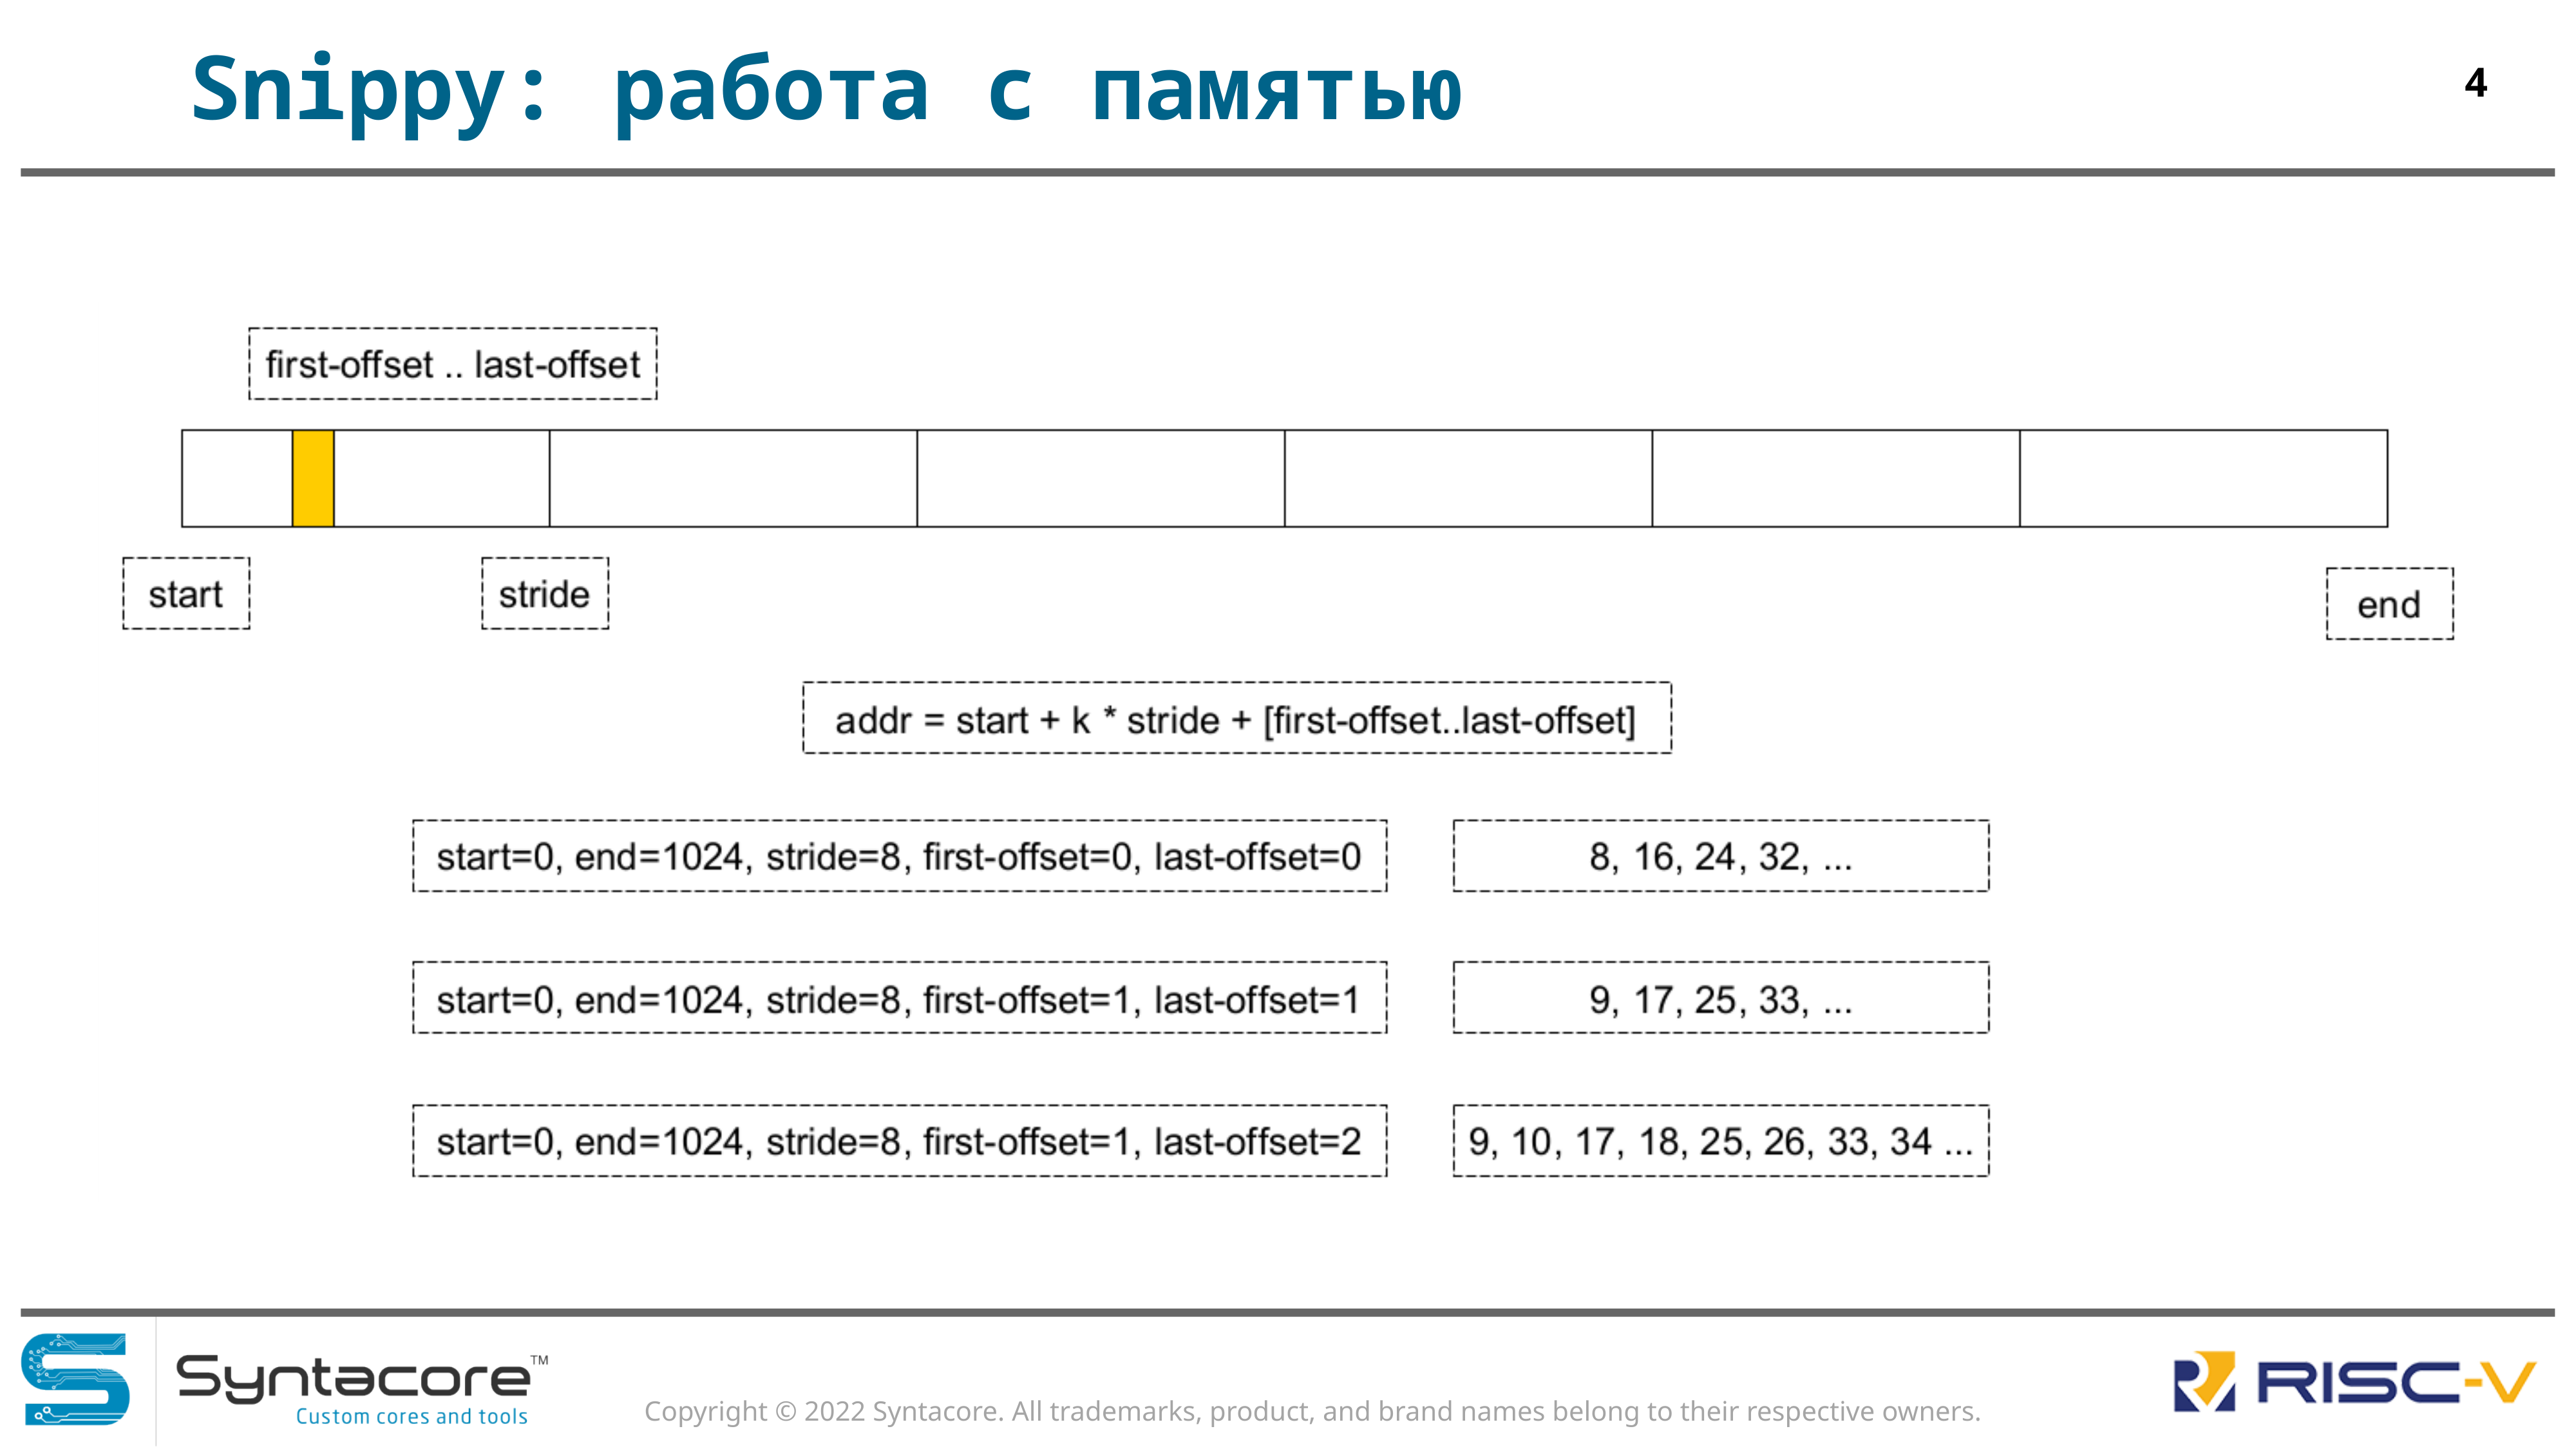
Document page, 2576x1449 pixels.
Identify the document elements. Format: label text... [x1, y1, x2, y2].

picture [2157, 1315, 2555, 1449]
picture [21, 1317, 548, 1447]
slide_number 4 [2397, 0, 2555, 169]
title Snippy: работа с памятью [178, 0, 2240, 169]
picture [97, 302, 2479, 1202]
